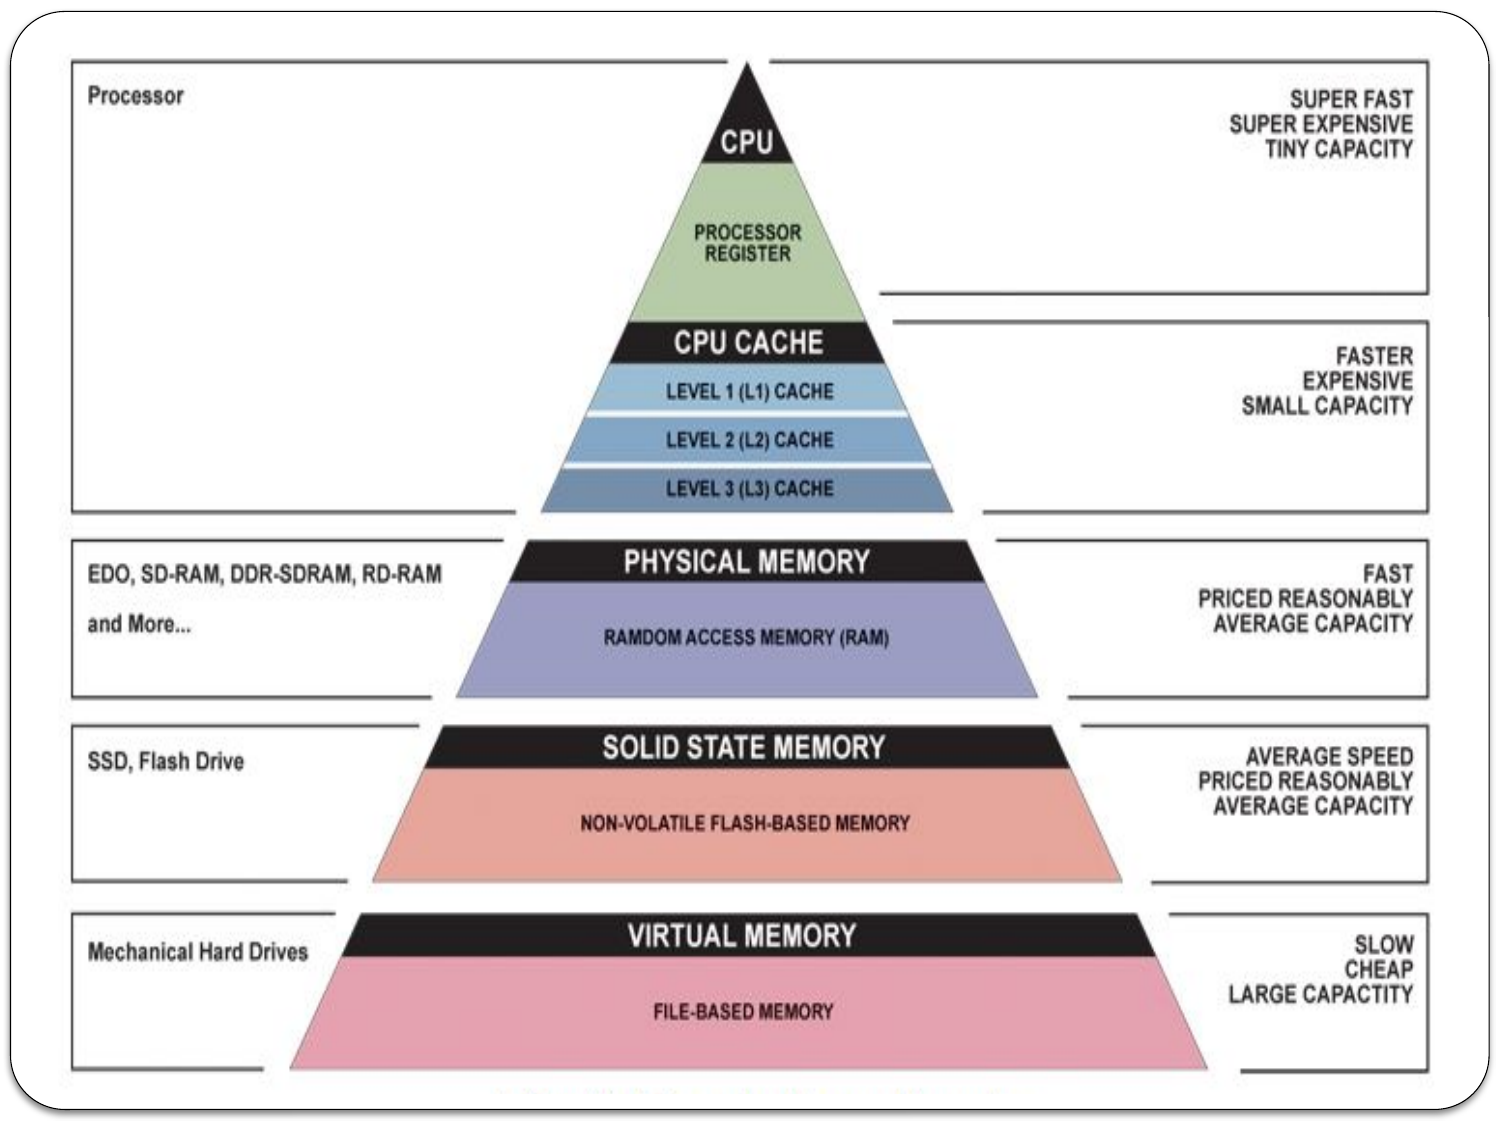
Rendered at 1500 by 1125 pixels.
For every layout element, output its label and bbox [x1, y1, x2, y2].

picture [58, 34, 1442, 1095]
text_box [27, 0, 78, 27]
